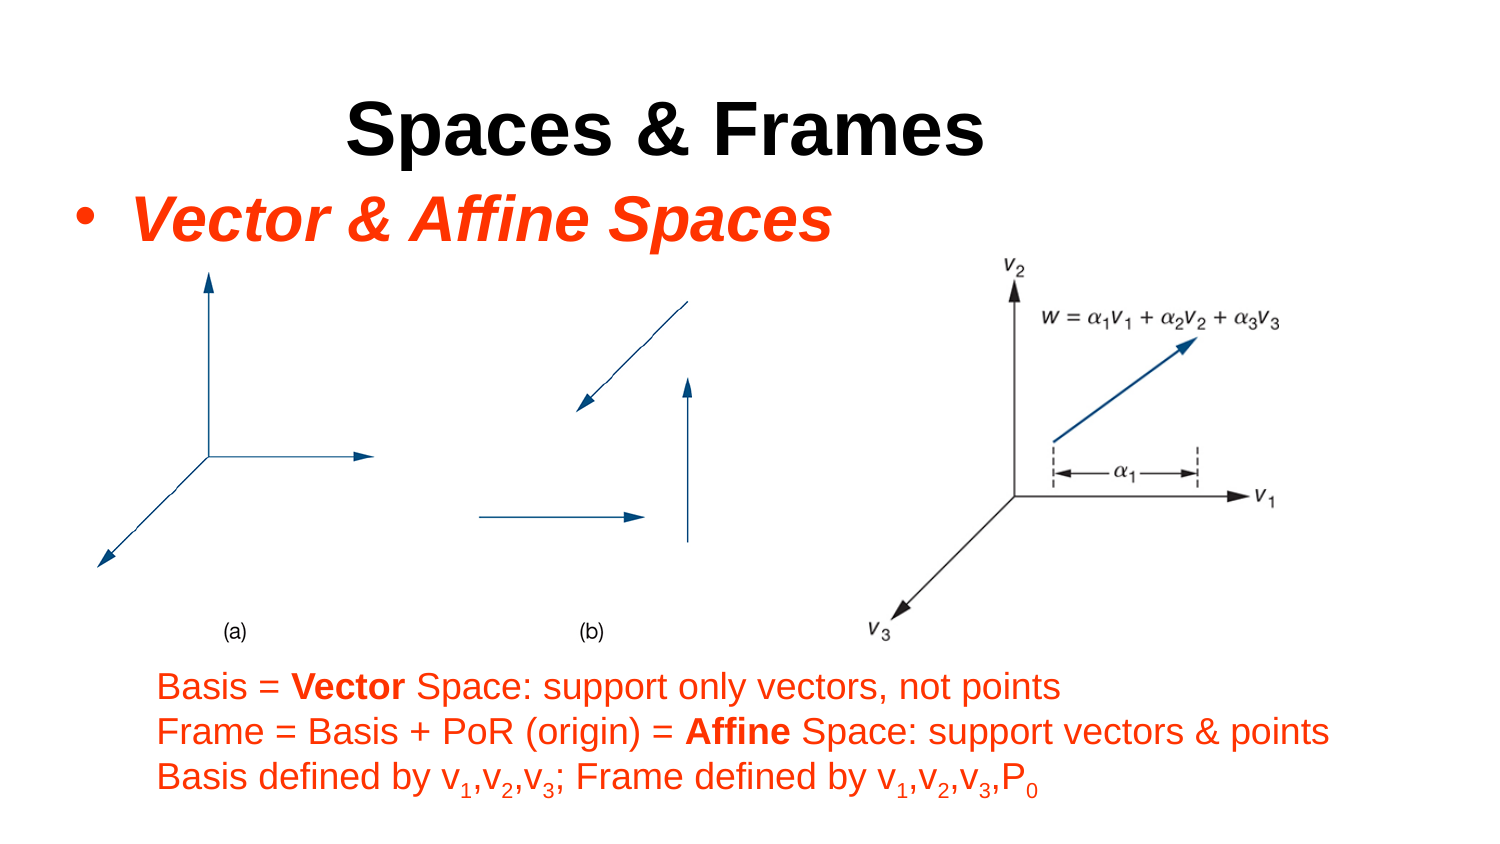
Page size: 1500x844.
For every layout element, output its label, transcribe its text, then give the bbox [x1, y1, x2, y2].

text_box Basis = Vector Space: support only vectors, not points Frame = Basis + PoR (origin) = Affine Space: support vectors & points Basis defined by v1,v2,v3; Frame defined by v1,v2,v3,P0 [141, 655, 1355, 830]
picture [868, 256, 1279, 644]
title Spaces & Frames [42, 37, 1289, 161]
list Vector & Affine Spaces [40, 161, 1456, 655]
picture [97, 272, 692, 644]
